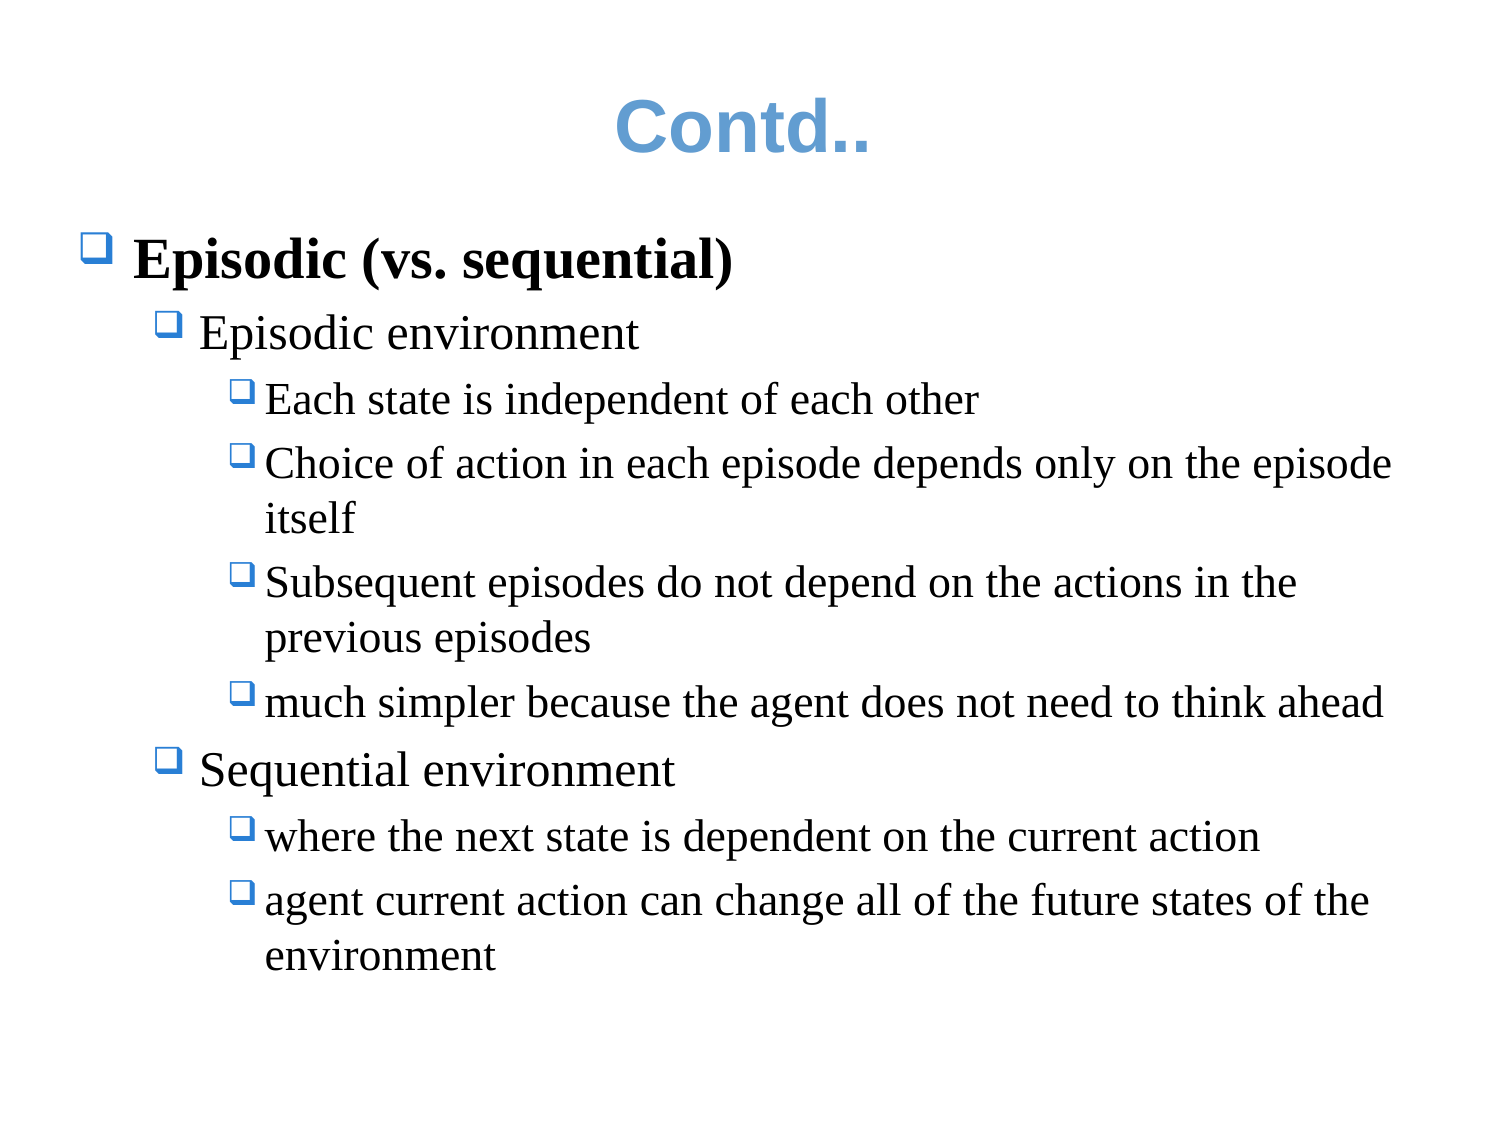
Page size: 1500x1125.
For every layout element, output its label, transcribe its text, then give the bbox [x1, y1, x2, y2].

list Episodic (vs. sequential) Episodic environment Each state is independent of each other Choice of action in each episode depends only on the episode itself Subsequent episodes do not depend on the actions in the previous episodes much simpler because the agent does not need to think ahead Sequential environment where the next state is dependent on the current action agent current action can change all of the future states of the environment [62, 212, 1425, 1002]
title Contd.. [62, 37, 1425, 175]
